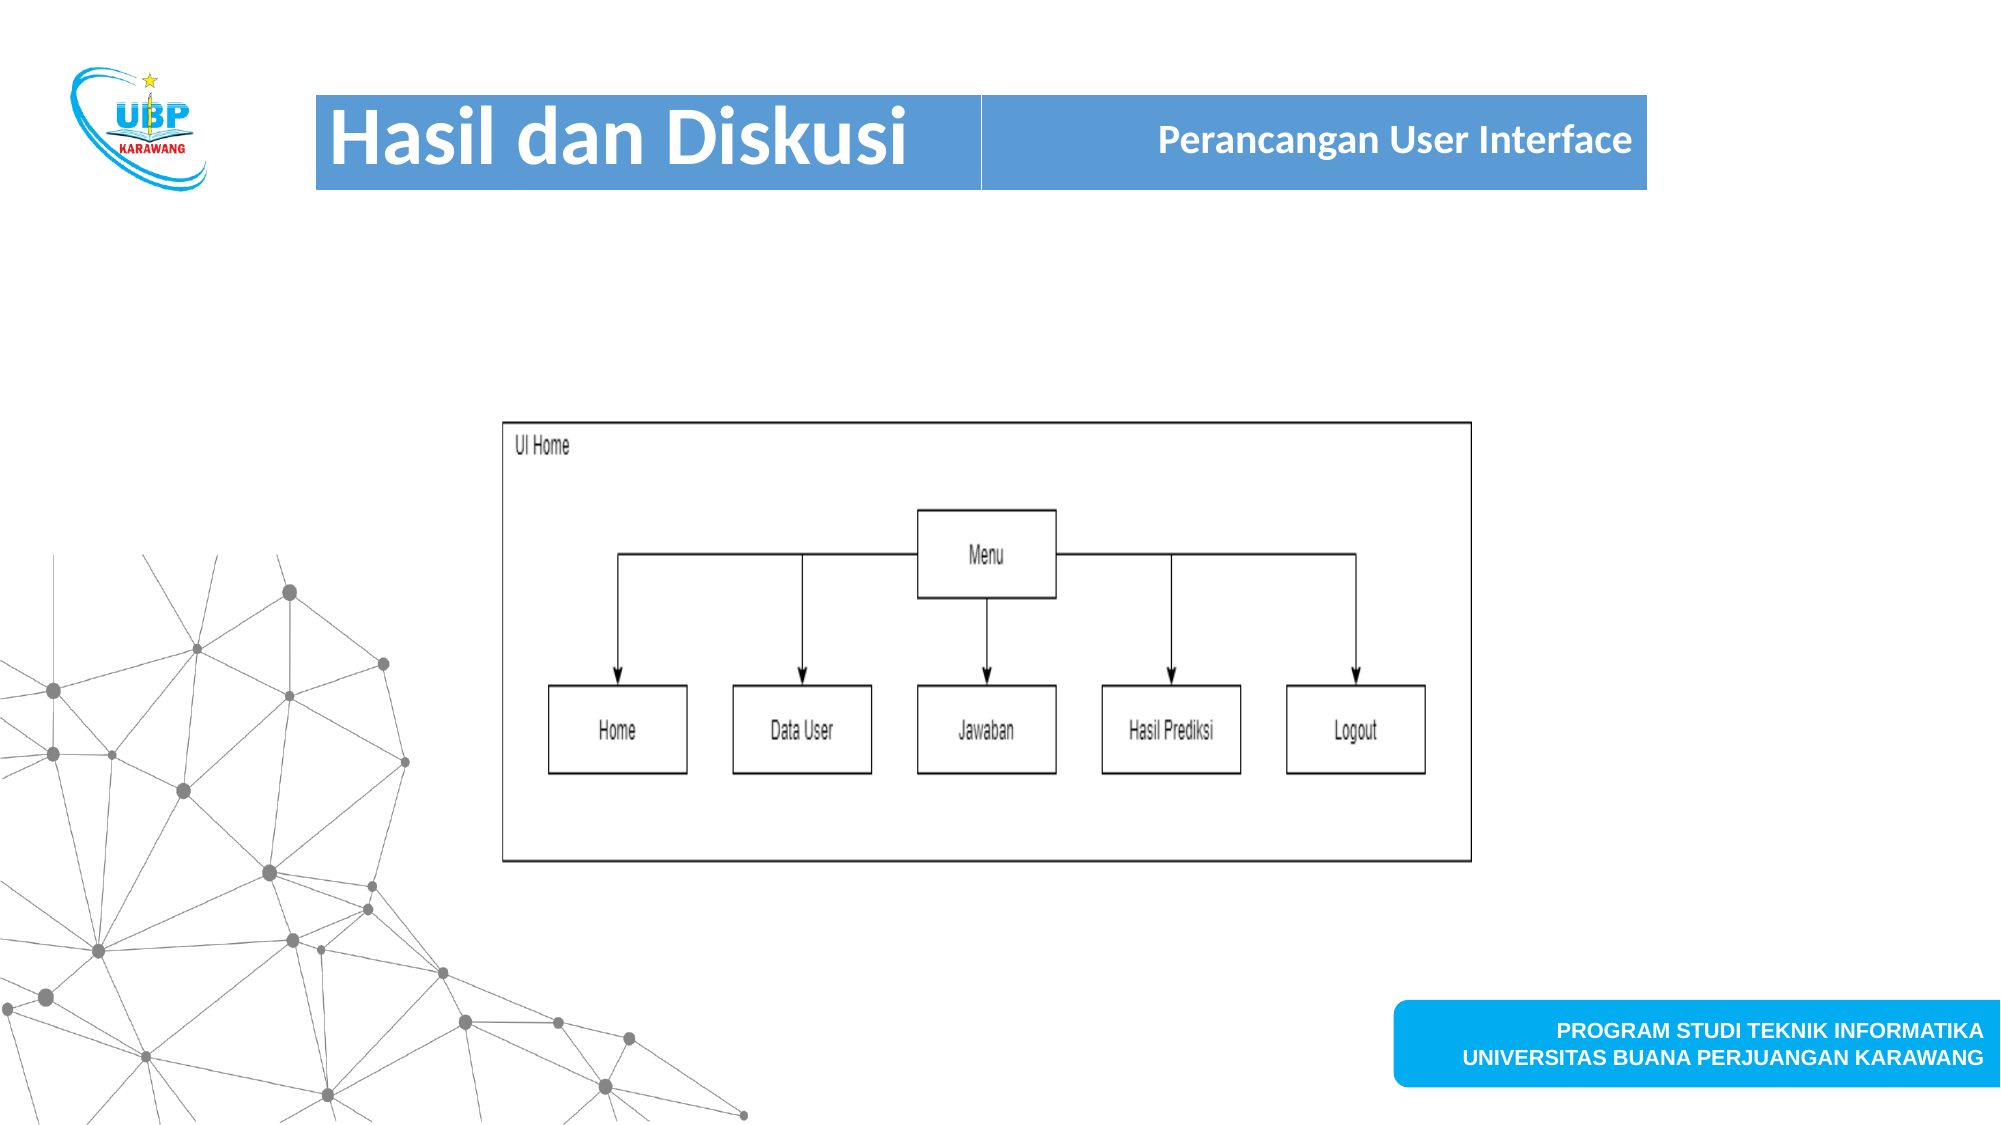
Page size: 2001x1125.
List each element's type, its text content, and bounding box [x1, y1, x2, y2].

picture [70, 61, 207, 198]
table_header Hasil dan Diskusi [316, 95, 981, 190]
table_header Perancangan User Interface [982, 95, 1647, 190]
picture [0, 421, 1477, 1125]
